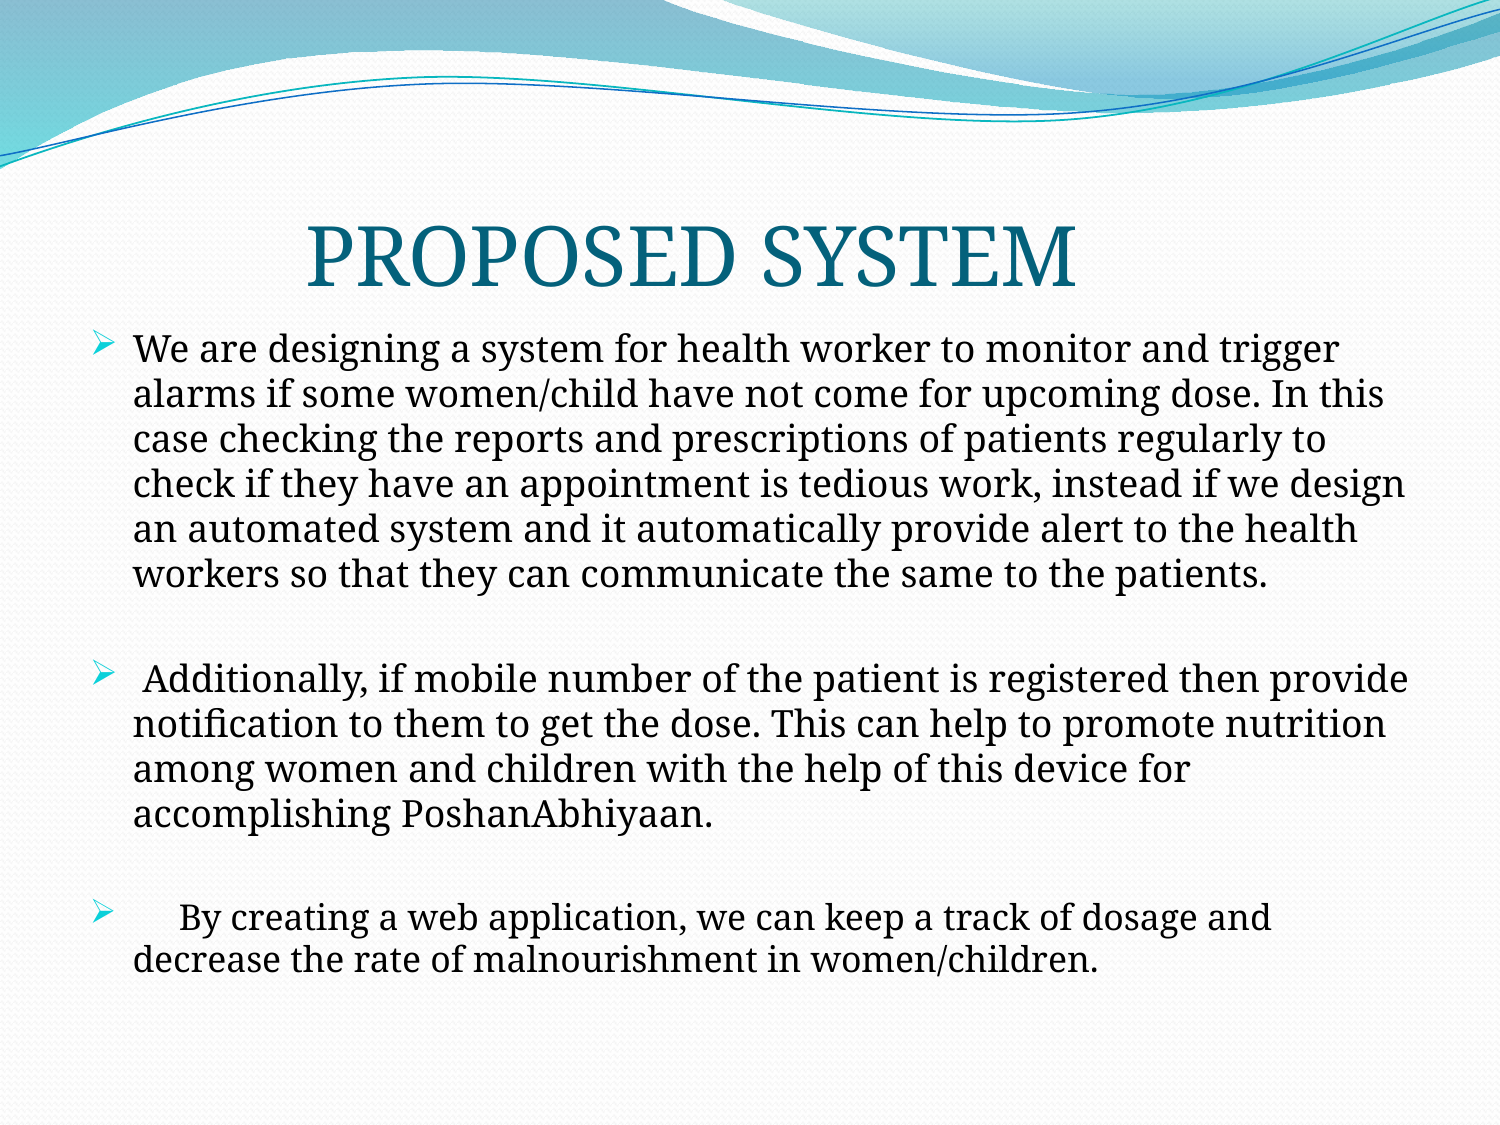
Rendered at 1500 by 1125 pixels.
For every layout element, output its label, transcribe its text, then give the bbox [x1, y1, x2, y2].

title PROPOSED SYSTEM [87, 125, 1425, 303]
list We are designing a system for health worker to monitor and trigger alarms if some women/child have not come for upcoming dose. In this case checking the reports and prescriptions of patients regularly to check if they have an appointment is tedious work, instead if we design an automated system and it automatically provide alert to the health workers so that they can communicate the same to the patients. Additionally, if mobile number of the patient is registered then provide notification to them to get the dose. This can help to promote nutrition among women and children with the help of this device for accomplishing PoshanAbhiyaan. By creating a web application, we can keep a track of dosage and decrease the rate of malnourishment in women/children. [75, 317, 1425, 1038]
